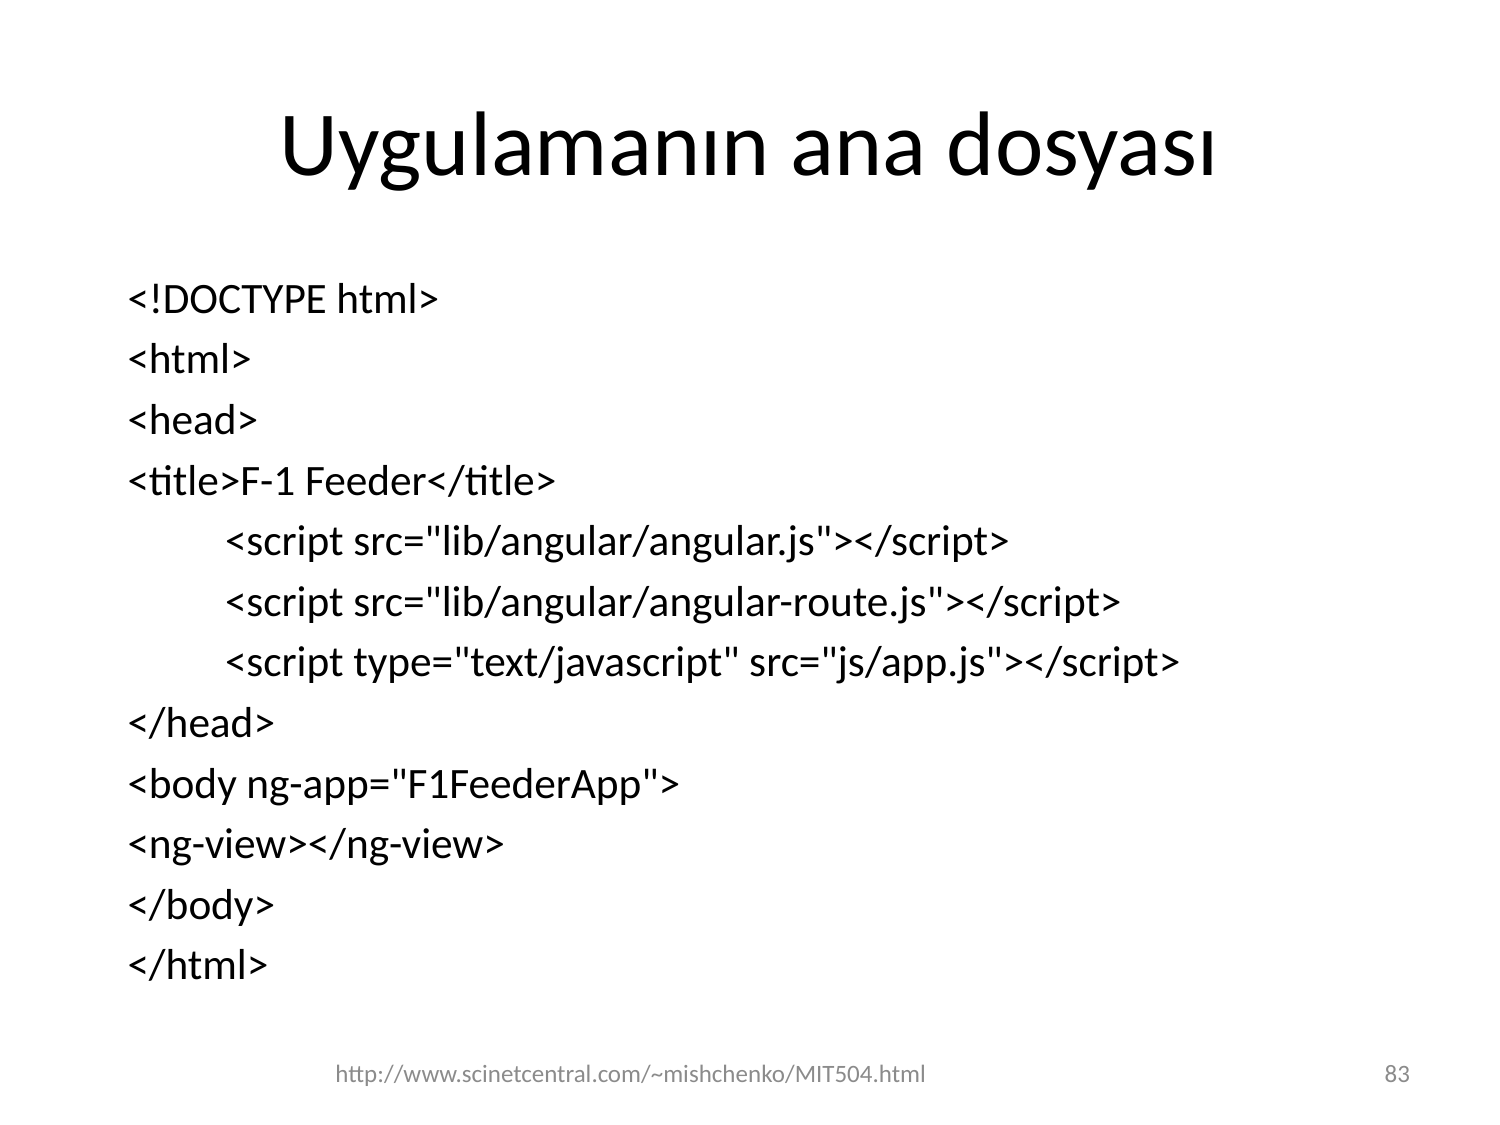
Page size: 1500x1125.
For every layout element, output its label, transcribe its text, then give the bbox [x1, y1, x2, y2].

list <!DOCTYPE html> <html> <head> <title>F-1 Feeder</title> <script src="lib/angular/angular.js"></script> <script src="lib/angular/angular-route.js"></script> <script type="text/javascript" src="js/app.js"></script> </head> <body ng-app="F1FeederApp"> <ng-view></ng-view> </body> </html> [112, 262, 1425, 1005]
footer http://www.scinetcentral.com/~mishchenko/MIT504.html [275, 1042, 988, 1103]
slide_number 83 [1074, 1042, 1425, 1103]
title Uygulamanın ana dosyası [75, 45, 1425, 233]
